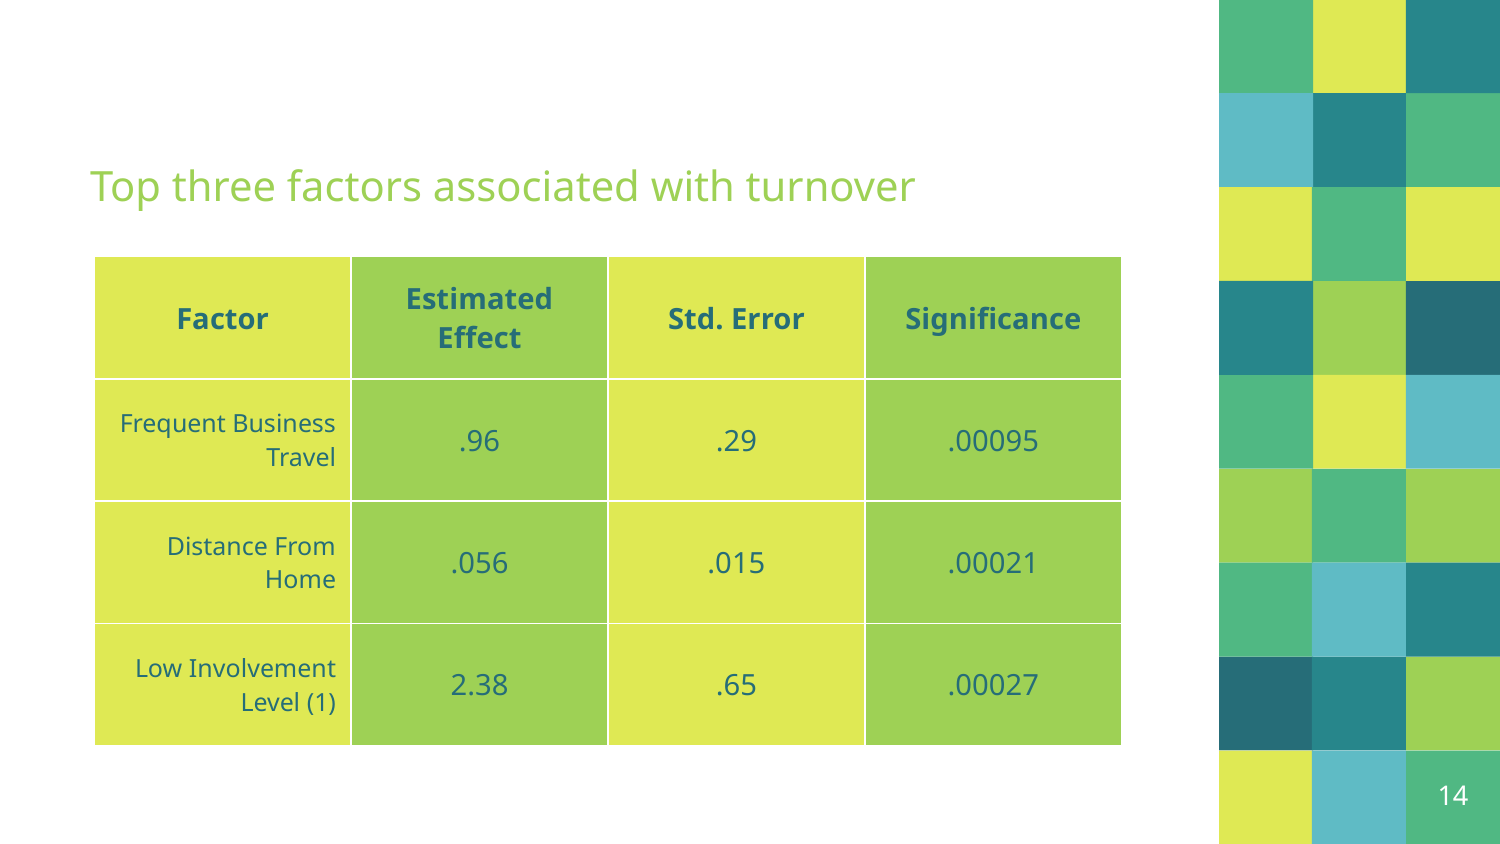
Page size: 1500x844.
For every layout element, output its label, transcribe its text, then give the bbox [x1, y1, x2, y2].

title Top three factors associated with turnover [75, 83, 1127, 225]
table_cell .00095 [866, 380, 1121, 500]
table_header Std. Error [609, 257, 864, 378]
table_header Estimated Effect [352, 257, 607, 378]
table_cell Low Involvement Level (1) [95, 624, 350, 745]
table_cell Distance From Home [95, 502, 350, 623]
table_header Significance [866, 257, 1121, 378]
table_cell Frequent Business Travel [95, 380, 350, 500]
table_cell .015 [609, 502, 864, 623]
table_cell .00021 [866, 502, 1121, 623]
table_cell .00027 [866, 624, 1121, 745]
table_cell 2.38 [352, 624, 607, 745]
table_cell .29 [609, 380, 864, 500]
table_cell .96 [352, 380, 607, 500]
table_cell .65 [609, 624, 864, 745]
table_header Factor [95, 257, 350, 378]
slide_number 14 [1405, 749, 1500, 844]
table_cell .056 [352, 502, 607, 623]
